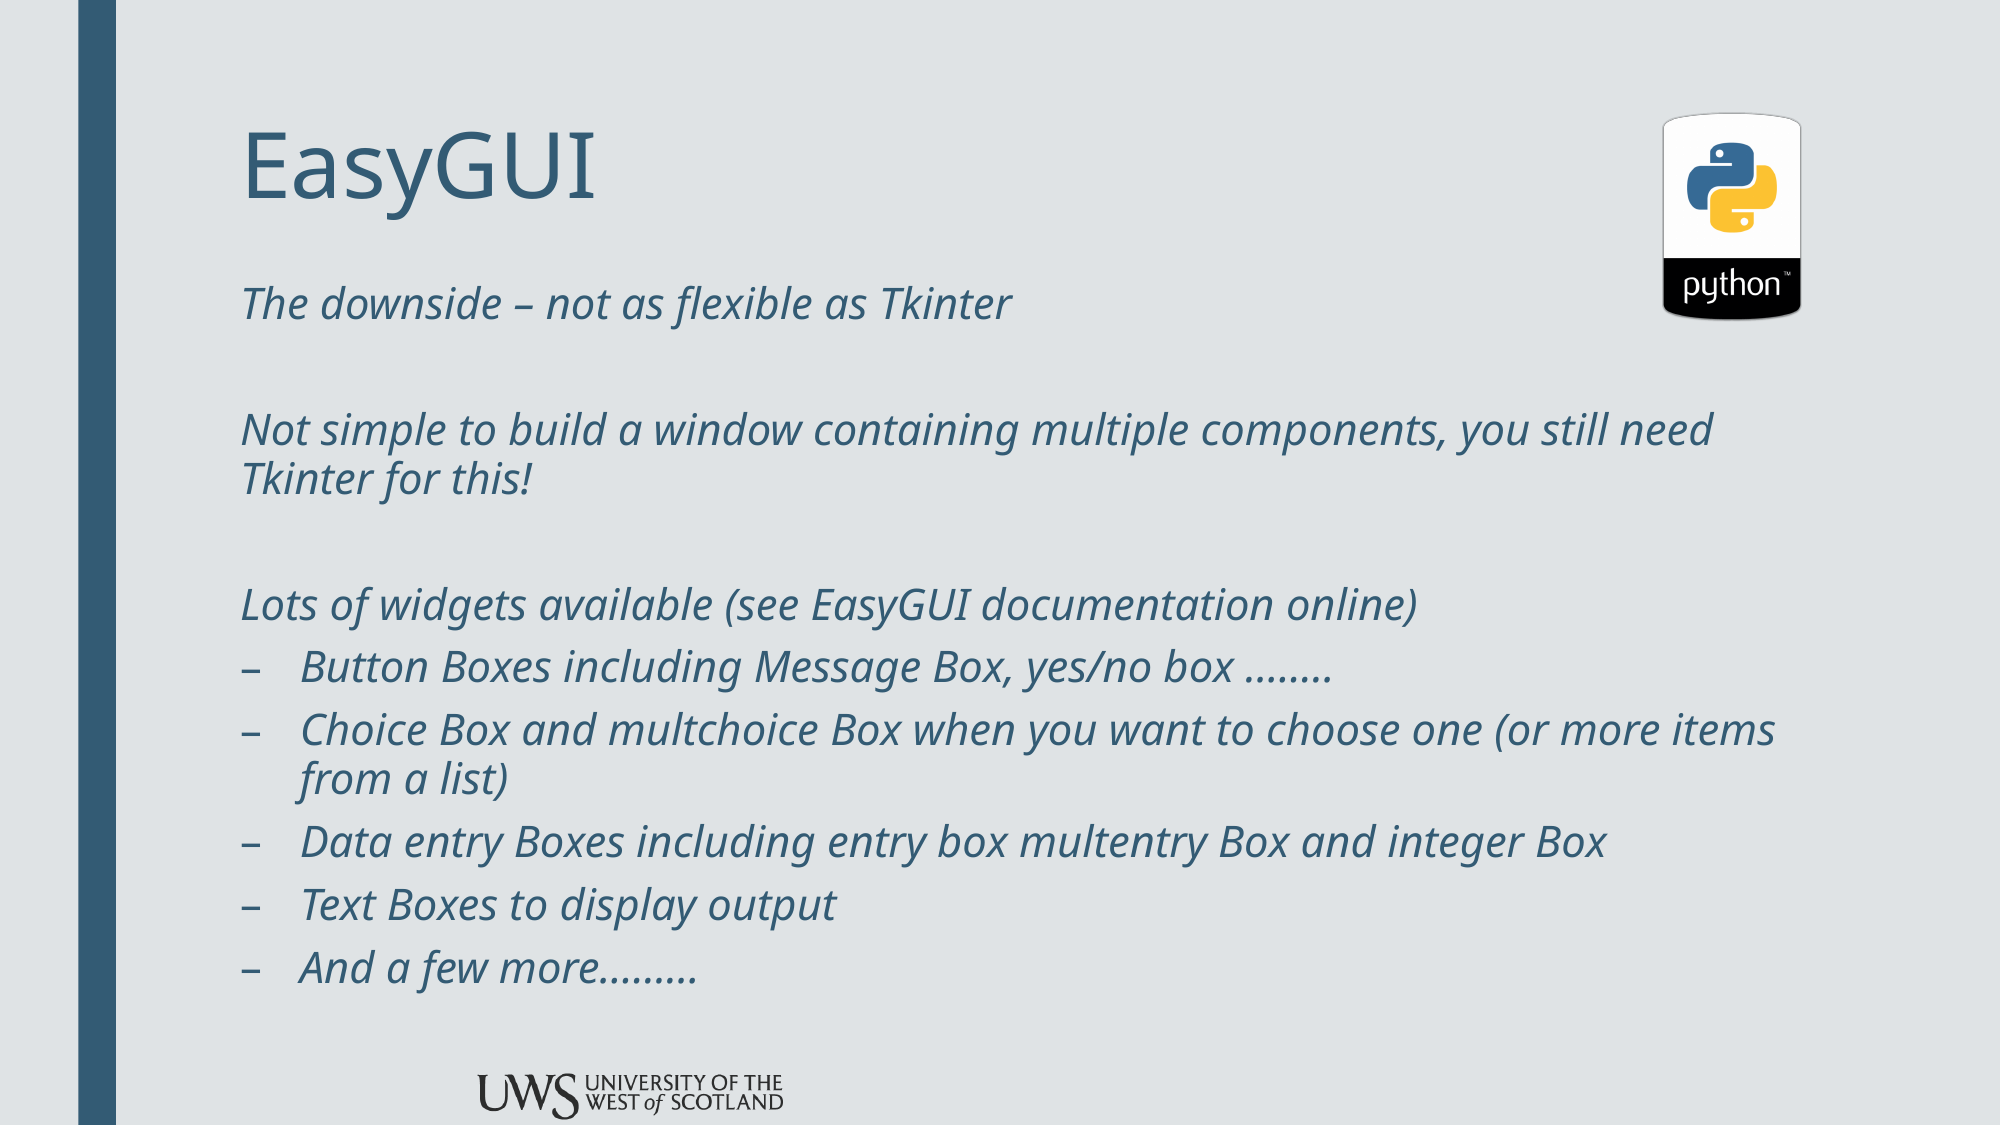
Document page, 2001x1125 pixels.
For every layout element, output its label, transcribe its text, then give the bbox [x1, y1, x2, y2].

text_box The downside – not as flexible as Tkinter Not simple to build a window containing multiple components, you still need Tkinter for this! Lots of widgets available (see EasyGUI documentation online) Button Boxes including Message Box, yes/no box …….. Choice Box and multchoice Box when you want to choose one (or more items from a list) Data entry Boxes including entry box multentry Box and integer Box Text Boxes to display output And a few more……… [224, 272, 1800, 1005]
title EasyGUI [225, 112, 1646, 272]
picture [457, 1050, 803, 1125]
picture [1646, 112, 1837, 322]
